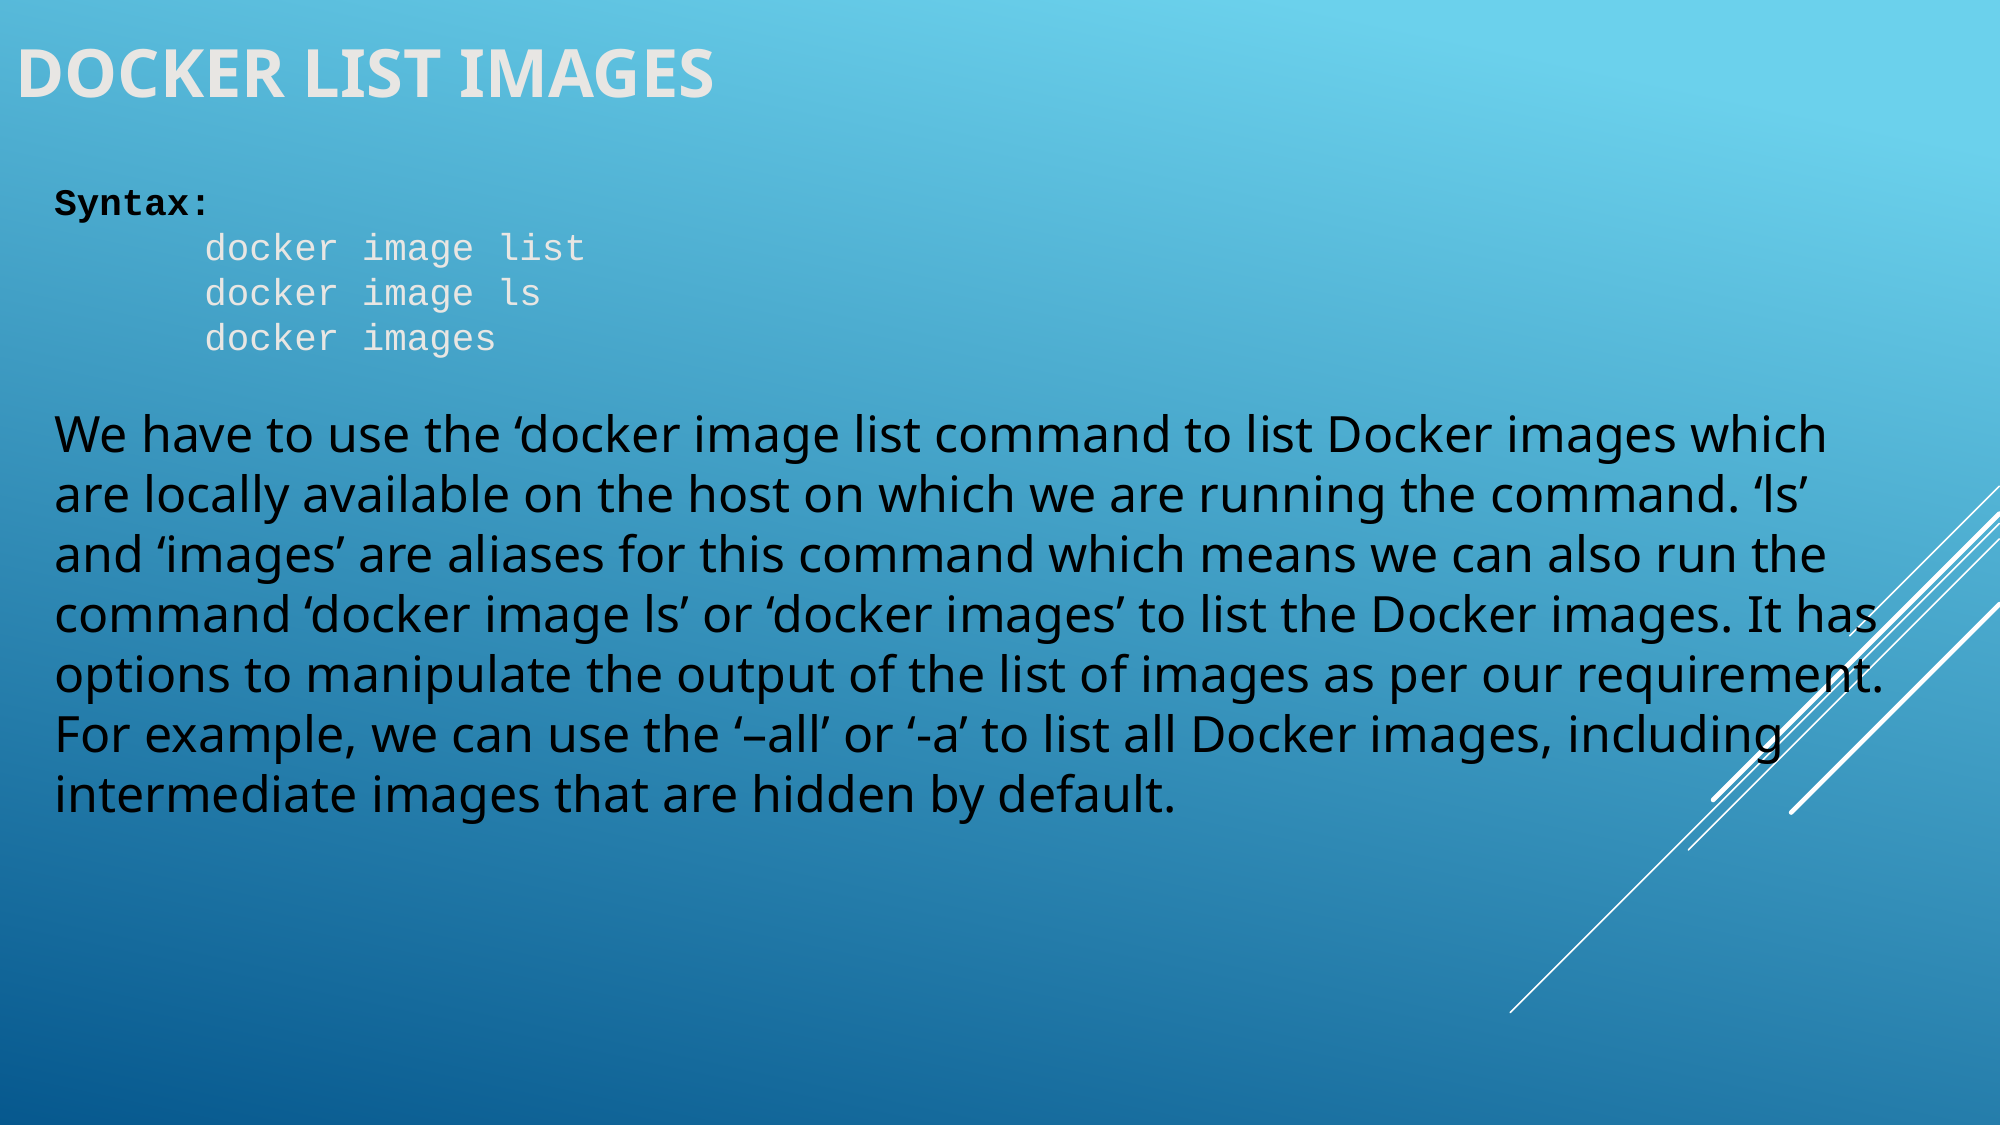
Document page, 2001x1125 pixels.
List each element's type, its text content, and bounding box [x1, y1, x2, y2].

title Docker List Images [0, 21, 762, 200]
text_box Syntax: docker image list docker image ls docker images We have to use the ‘docker image list command to list Docker images which are locally available on the host on which we are running the command. ‘ls’ and ‘images’ are aliases for this command which means we can also run the command ‘docker image ls’ or ‘docker images’ to list the Docker images. It has options to manipulate the output of the list of images as per our requirement. For example, we can use the ‘–all’ or ‘-a’ to list all Docker images, including intermediate images that are hidden by default. [39, 170, 1923, 831]
